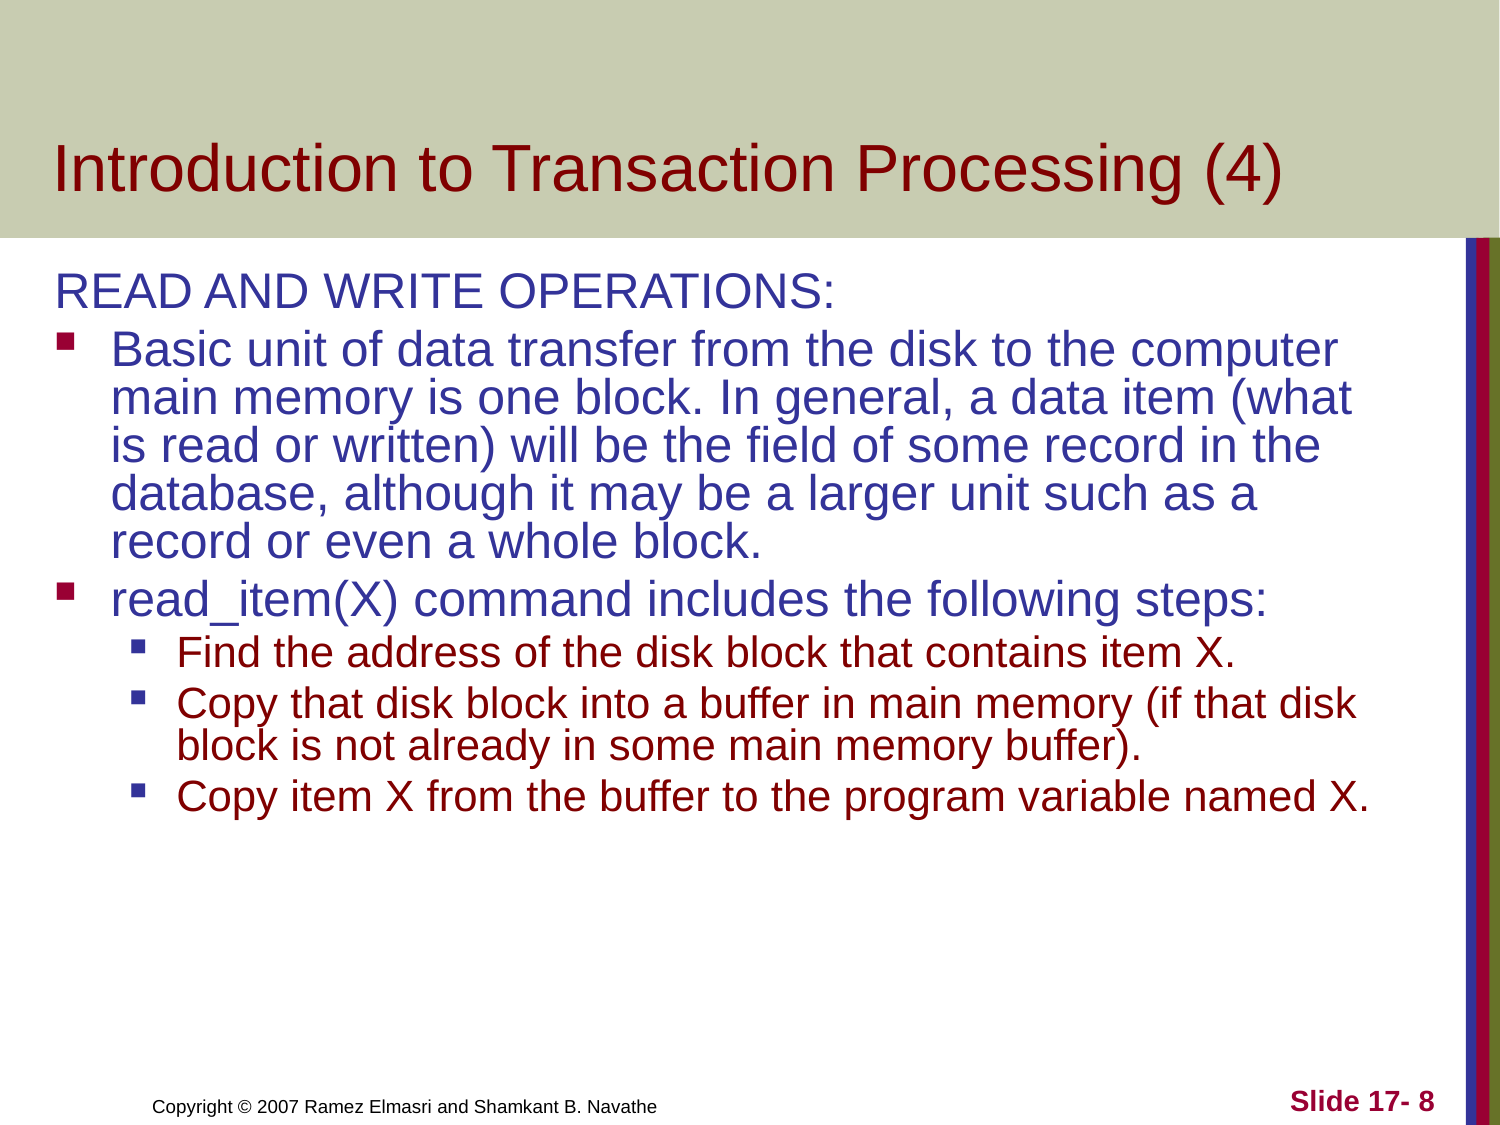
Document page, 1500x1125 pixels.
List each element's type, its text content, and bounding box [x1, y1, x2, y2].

slide_number Slide 17- 8 [1137, 1049, 1451, 1125]
list READ AND WRITE OPERATIONS: Basic unit of data transfer from the disk to the computer main memory is one block. In general, a data item (what is read or written) will be the field of some record in the database, although it may be a larger unit such as a record or even a whole block. read_item(X) command includes the following steps: Find the address of the disk block that contains item X. Copy that disk block into a buffer in main memory (if that disk block is not already in some main memory buffer). Copy item X from the buffer to the program variable named X. [39, 262, 1401, 1013]
title Introduction to Transaction Processing (4) [37, 49, 1317, 213]
